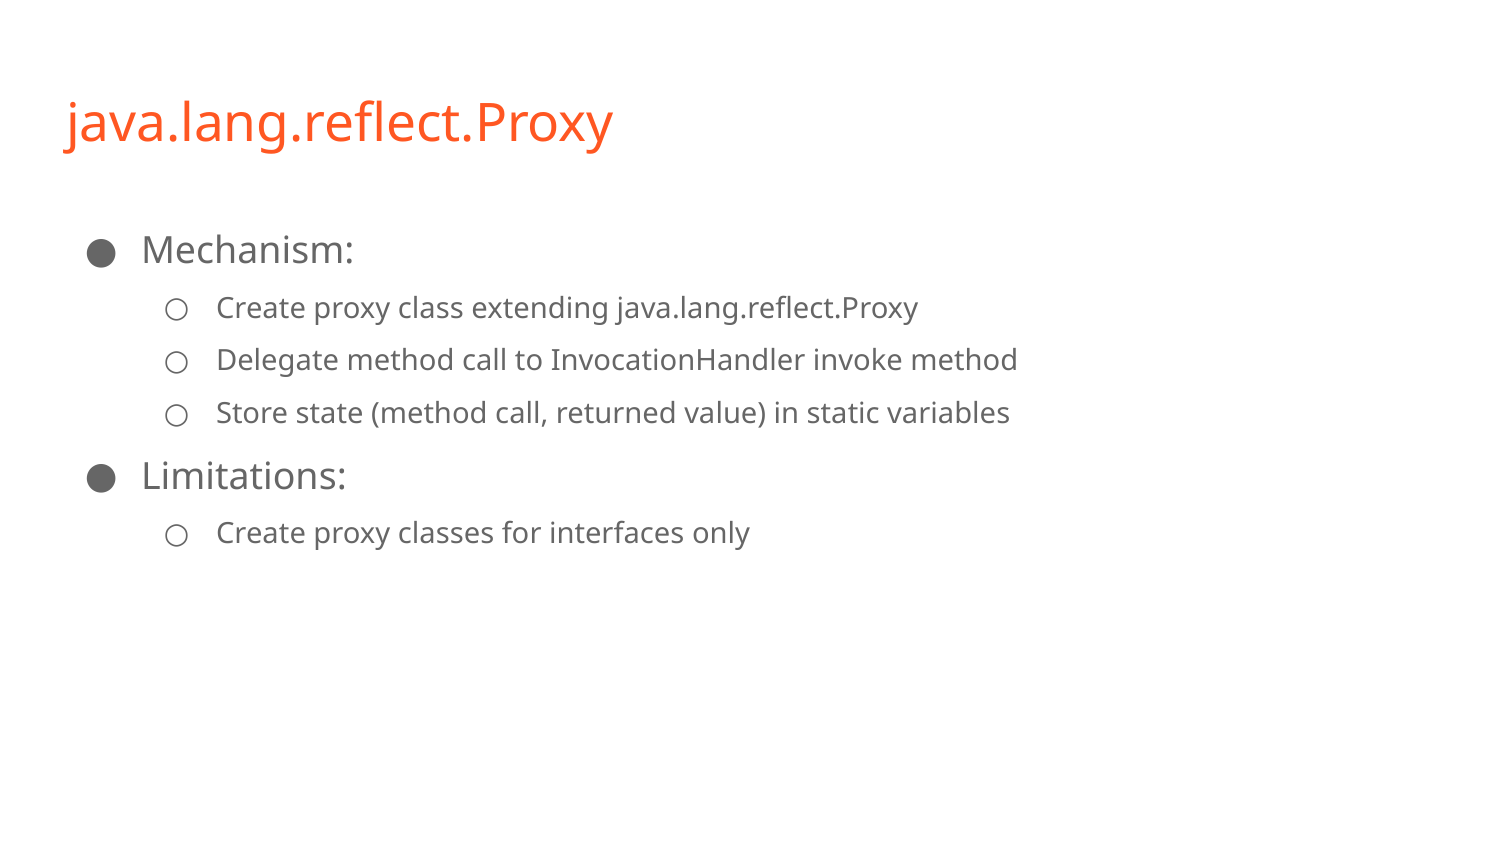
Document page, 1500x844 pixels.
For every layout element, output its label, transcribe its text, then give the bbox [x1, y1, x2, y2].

list Mechanism: Create proxy class extending java.lang.reflect.Proxy Delegate method call to InvocationHandler invoke method Store state (method call, returned value) in static variables Limitations: Create proxy classes for interfaces only [51, 189, 1449, 750]
title java.lang.reflect.Proxy [51, 72, 1449, 167]
